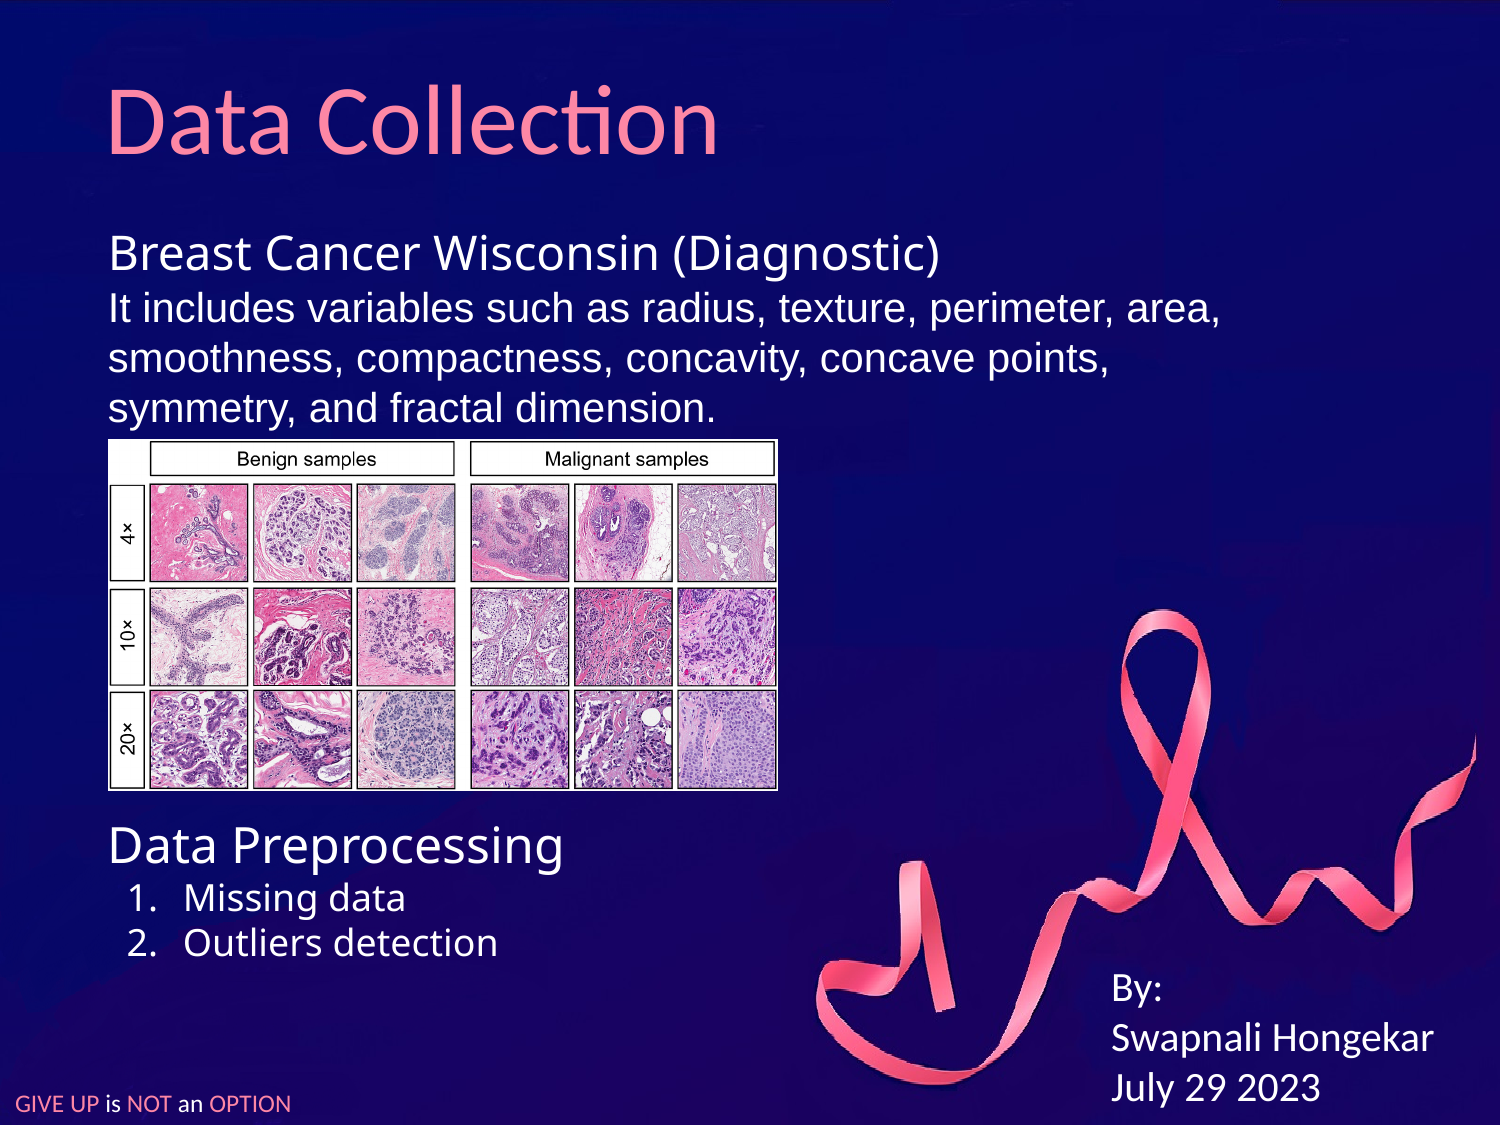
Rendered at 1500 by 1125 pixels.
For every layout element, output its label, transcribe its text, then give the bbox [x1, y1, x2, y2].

subtitle Breast Cancer Wisconsin (Diagnostic) It includes variables such as radius, texture, perimeter, area, smoothness, compactness, concavity, concave points, symmetry, and fractal dimension. Data Preprocessing Missing data Outliers detection [92, 186, 1254, 983]
text_box By: Swapnali Hongekar July 29 2023 [1096, 944, 1455, 1093]
title Data Collection [90, 47, 1366, 169]
subtitle GIVE UP is NOT an OPTION [0, 1064, 324, 1125]
picture [0, 0, 1500, 1125]
